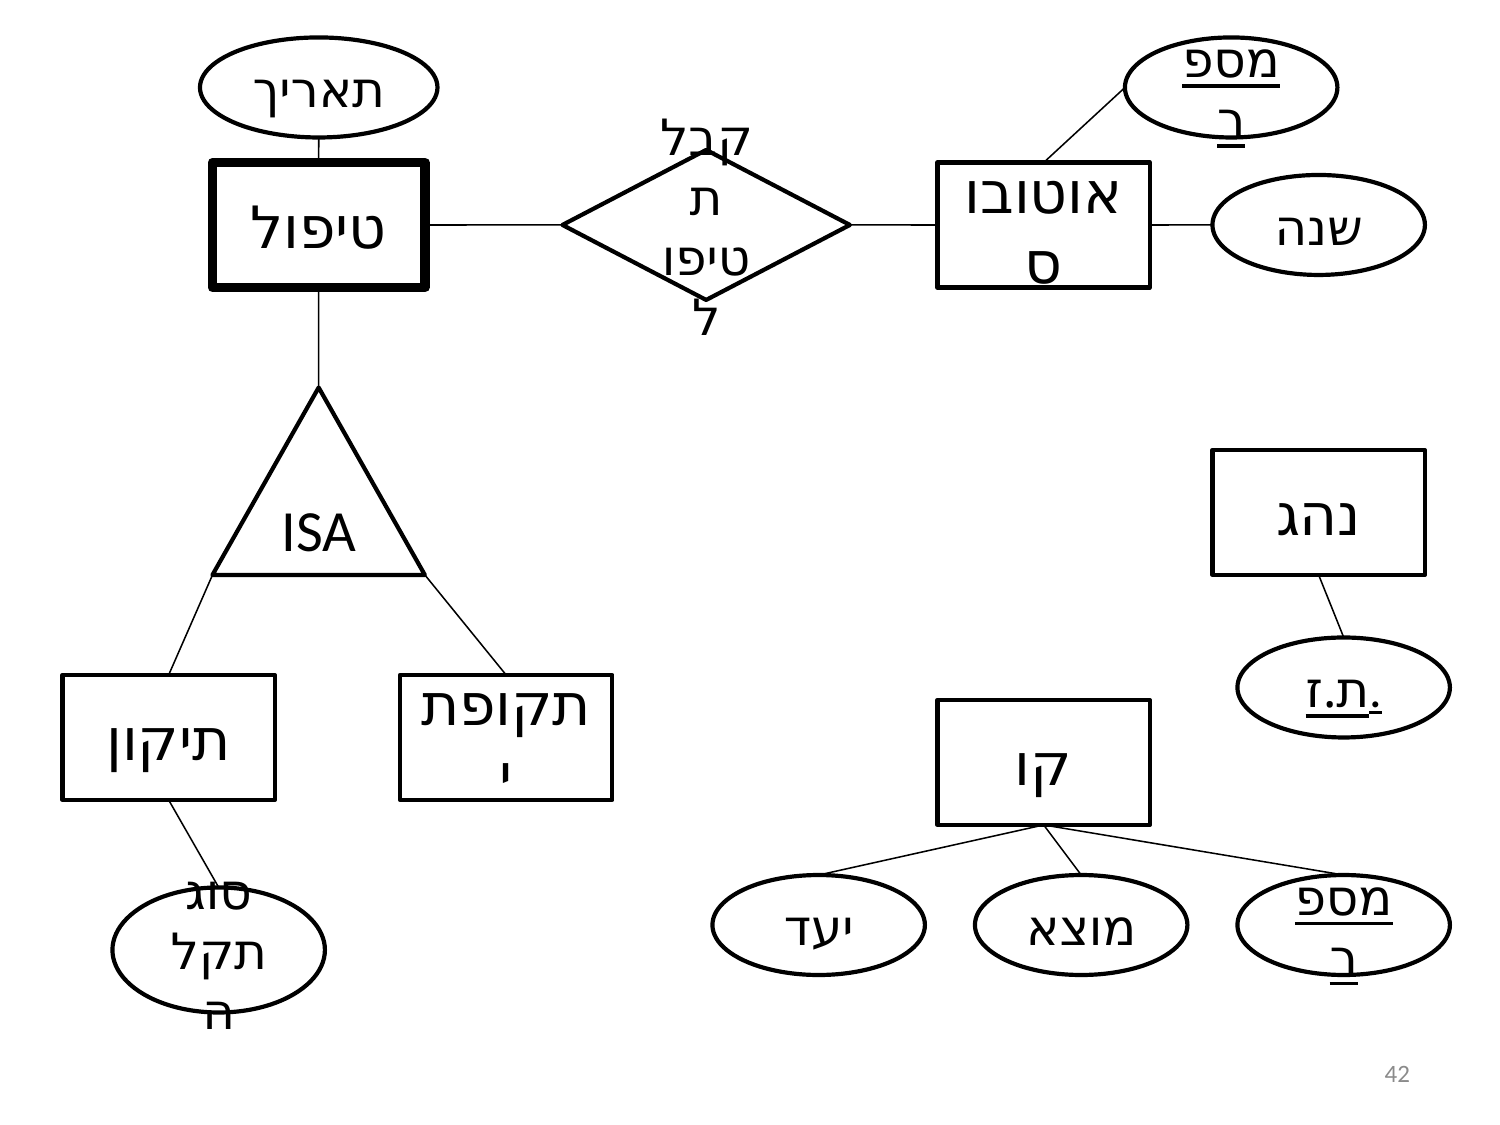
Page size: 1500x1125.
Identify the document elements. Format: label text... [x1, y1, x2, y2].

text_box מספר [1122, 35, 1340, 140]
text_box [149, 818, 238, 869]
text_box אוטובוס [935, 160, 1152, 290]
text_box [905, 737, 957, 963]
text_box שנה [1210, 172, 1428, 278]
text_box ת.ז. [1235, 635, 1453, 740]
text_box מוצא [972, 873, 1163, 978]
text_box יעד [710, 872, 900, 978]
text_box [415, 584, 516, 666]
text_box תאריך [197, 35, 440, 140]
text_box נהג [1210, 448, 1427, 577]
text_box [140, 602, 241, 648]
text_box קו [935, 698, 1152, 827]
text_box מספר [1235, 872, 1453, 978]
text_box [1168, 699, 1219, 1001]
text_box טיפול [210, 160, 427, 290]
text_box קבלת טיפול [560, 148, 852, 302]
text_box סוג תקלה [110, 885, 328, 1015]
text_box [1043, 87, 1126, 163]
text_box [1299, 593, 1363, 619]
slide_number 42 [1074, 1042, 1425, 1103]
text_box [1037, 830, 1088, 869]
text_box ISA [210, 386, 427, 578]
text_box תיקון [60, 673, 277, 802]
text_box תקופתי [398, 673, 614, 802]
